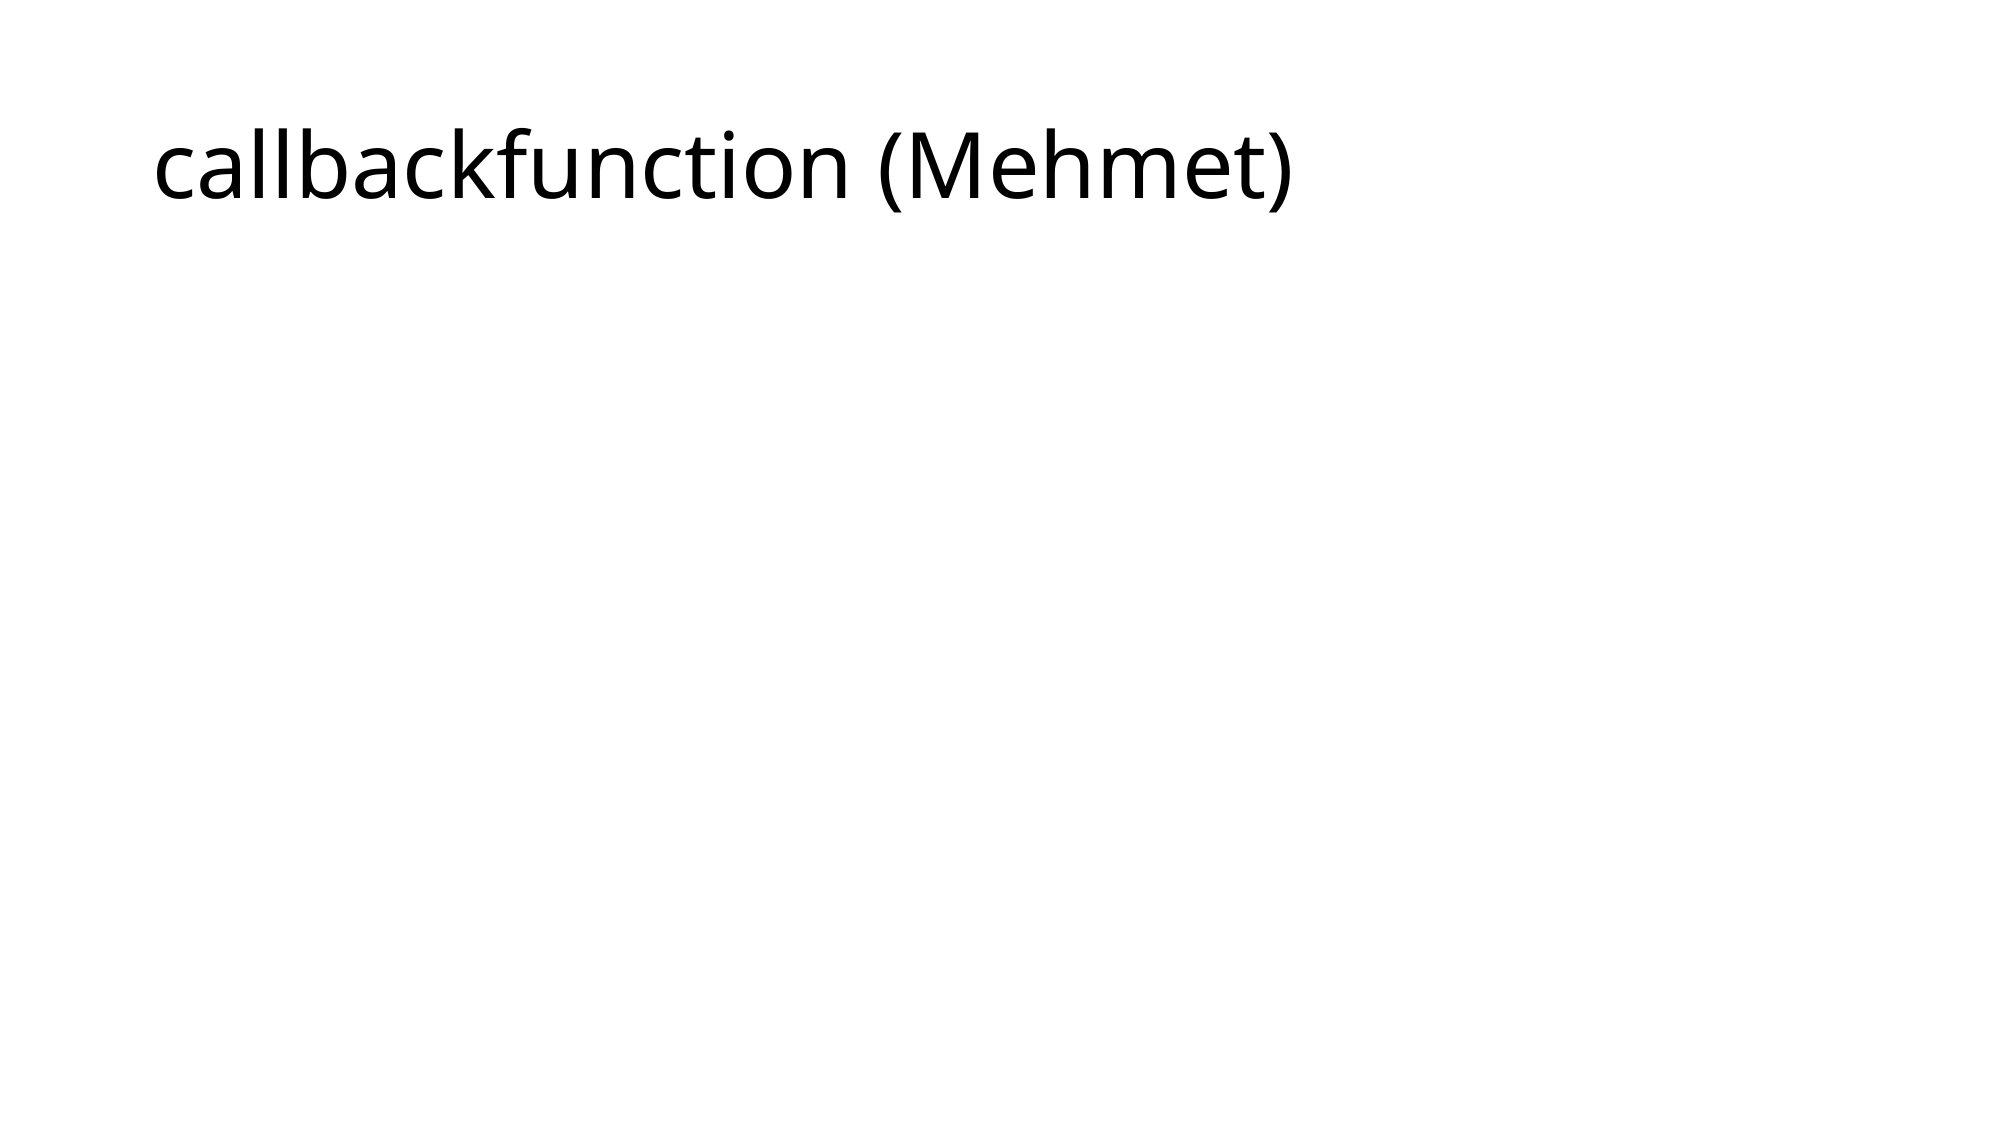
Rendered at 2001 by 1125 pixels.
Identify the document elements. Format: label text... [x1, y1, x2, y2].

title callbackfunction (Mehmet) [137, 59, 1863, 278]
